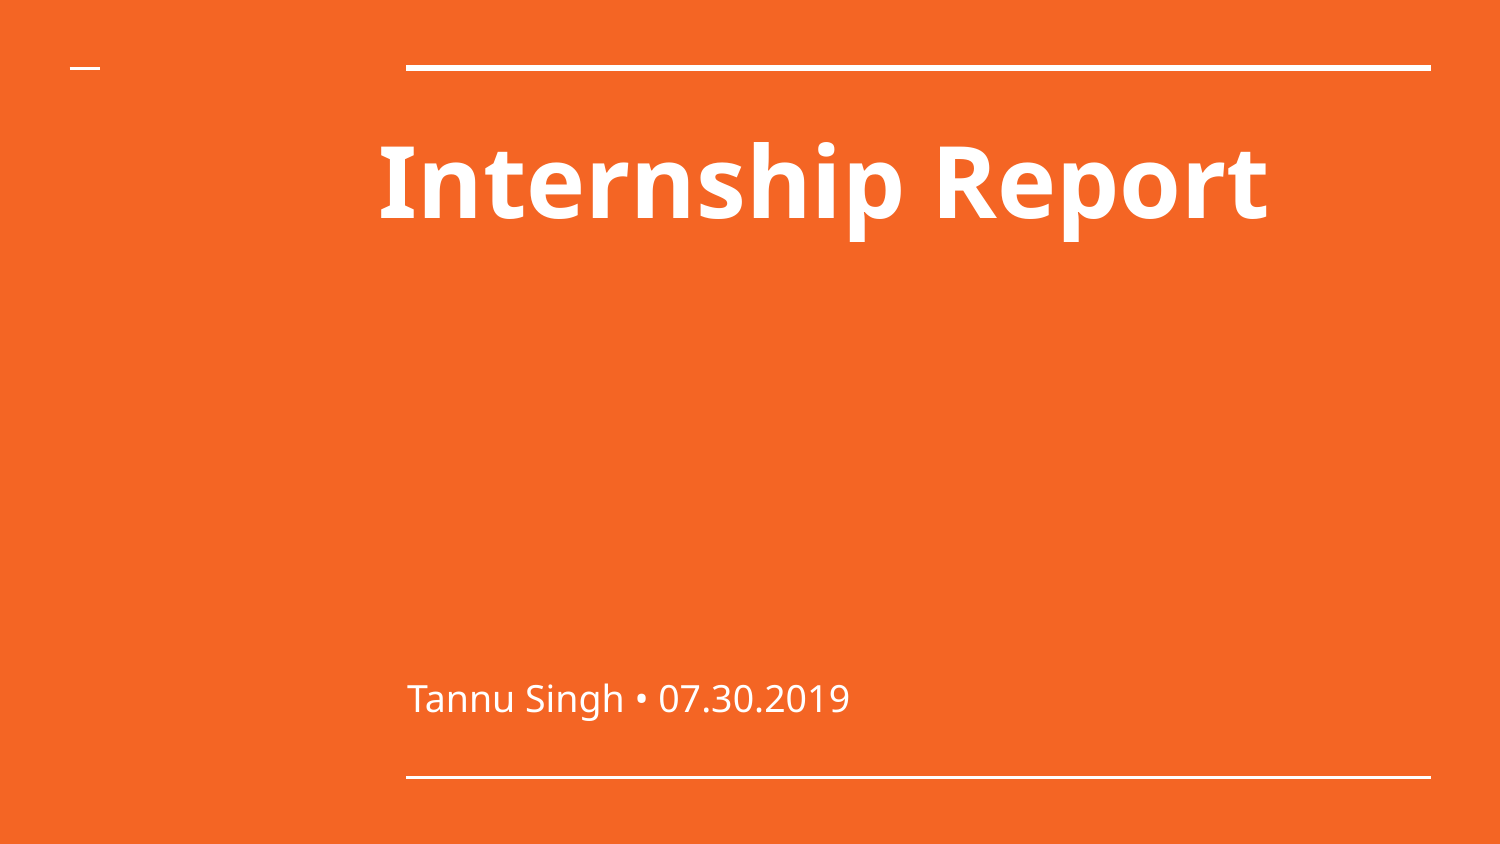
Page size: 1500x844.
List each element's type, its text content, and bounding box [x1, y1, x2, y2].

title Internship Report [40, 103, 1428, 357]
subtitle Tannu Singh • 07.30.2019 [392, 531, 1431, 735]
